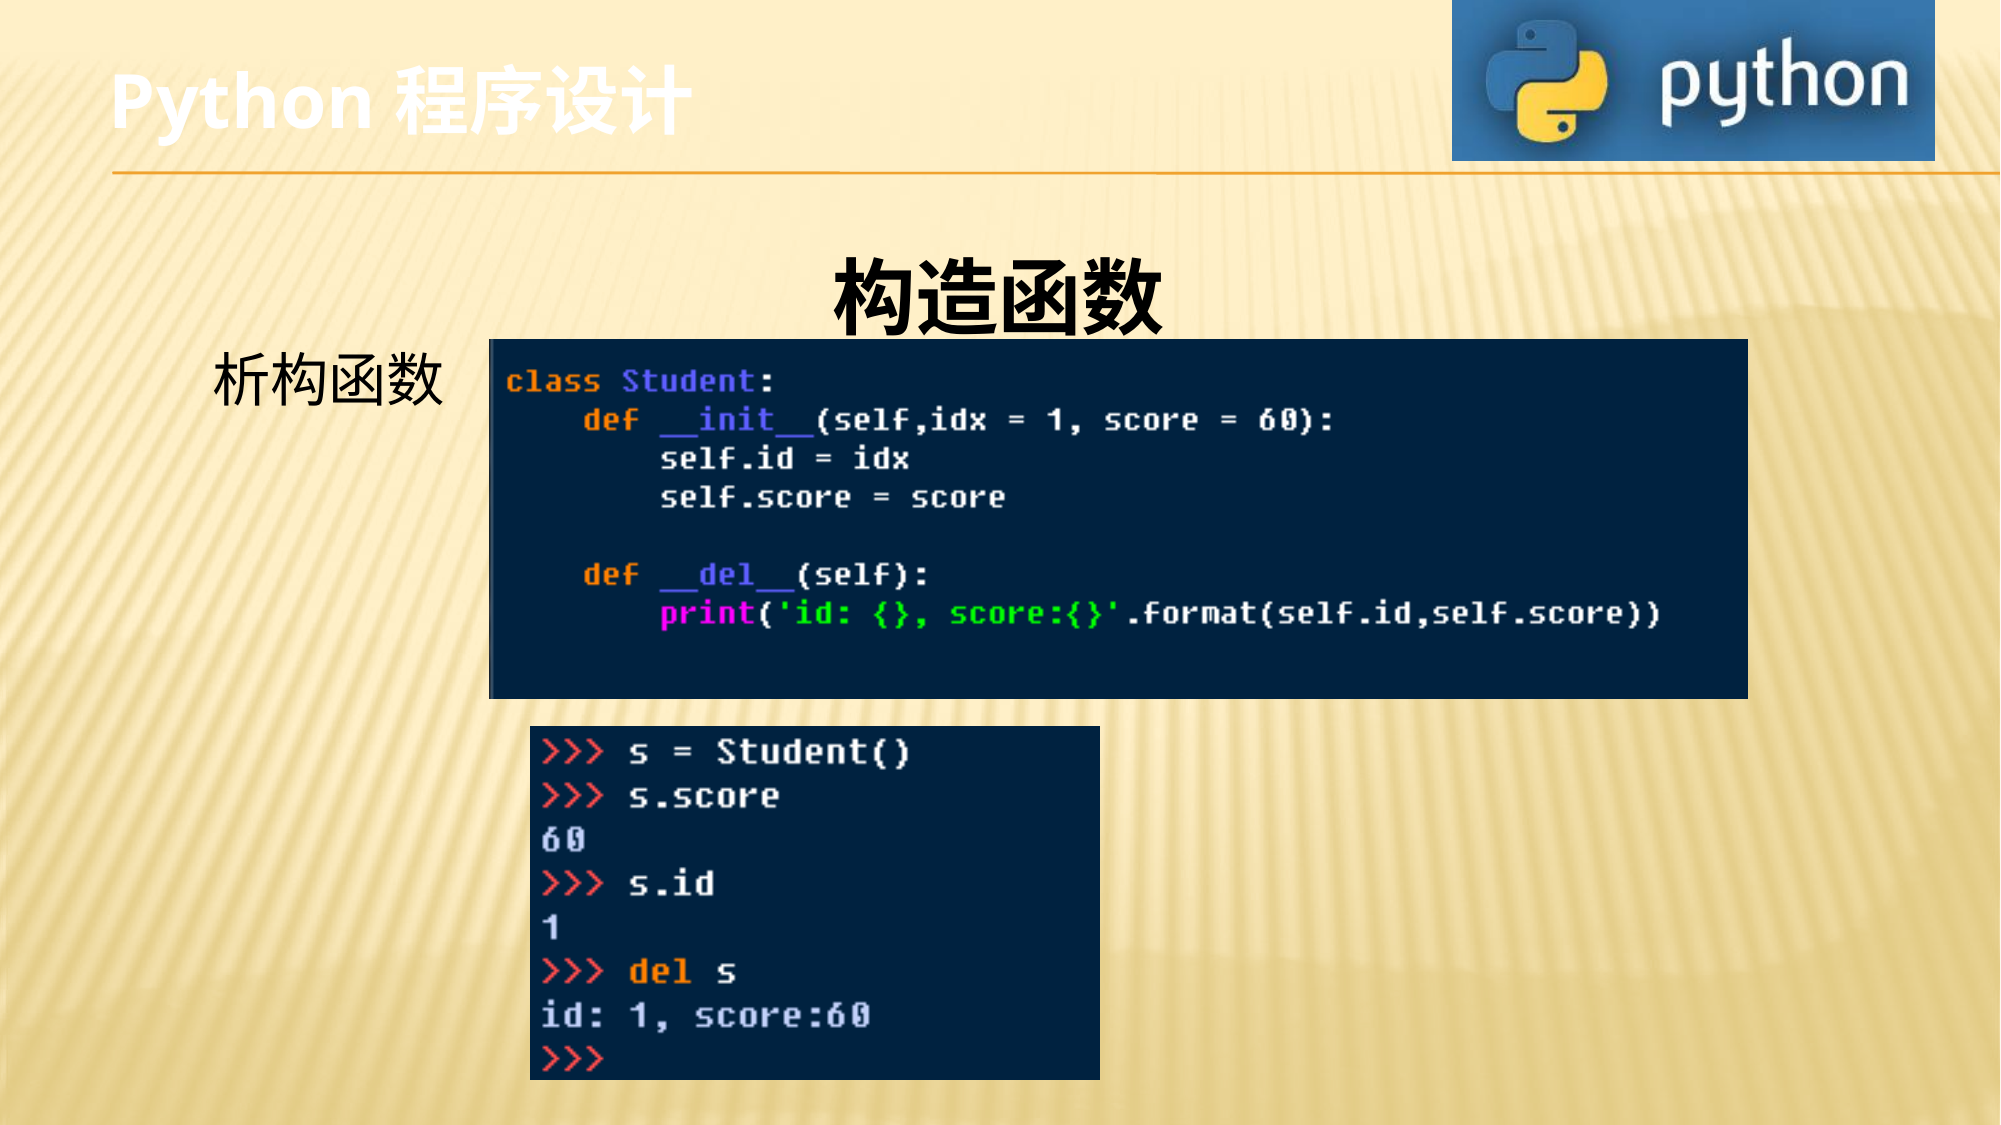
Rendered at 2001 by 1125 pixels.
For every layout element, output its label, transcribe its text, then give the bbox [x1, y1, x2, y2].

text_box 析构函数 [197, 336, 1769, 421]
picture [489, 339, 1748, 699]
text_box 构造函数 [817, 207, 1181, 336]
text_box Python程序设计 [93, 37, 1905, 153]
picture [530, 726, 1101, 1081]
picture [1452, 0, 1935, 161]
